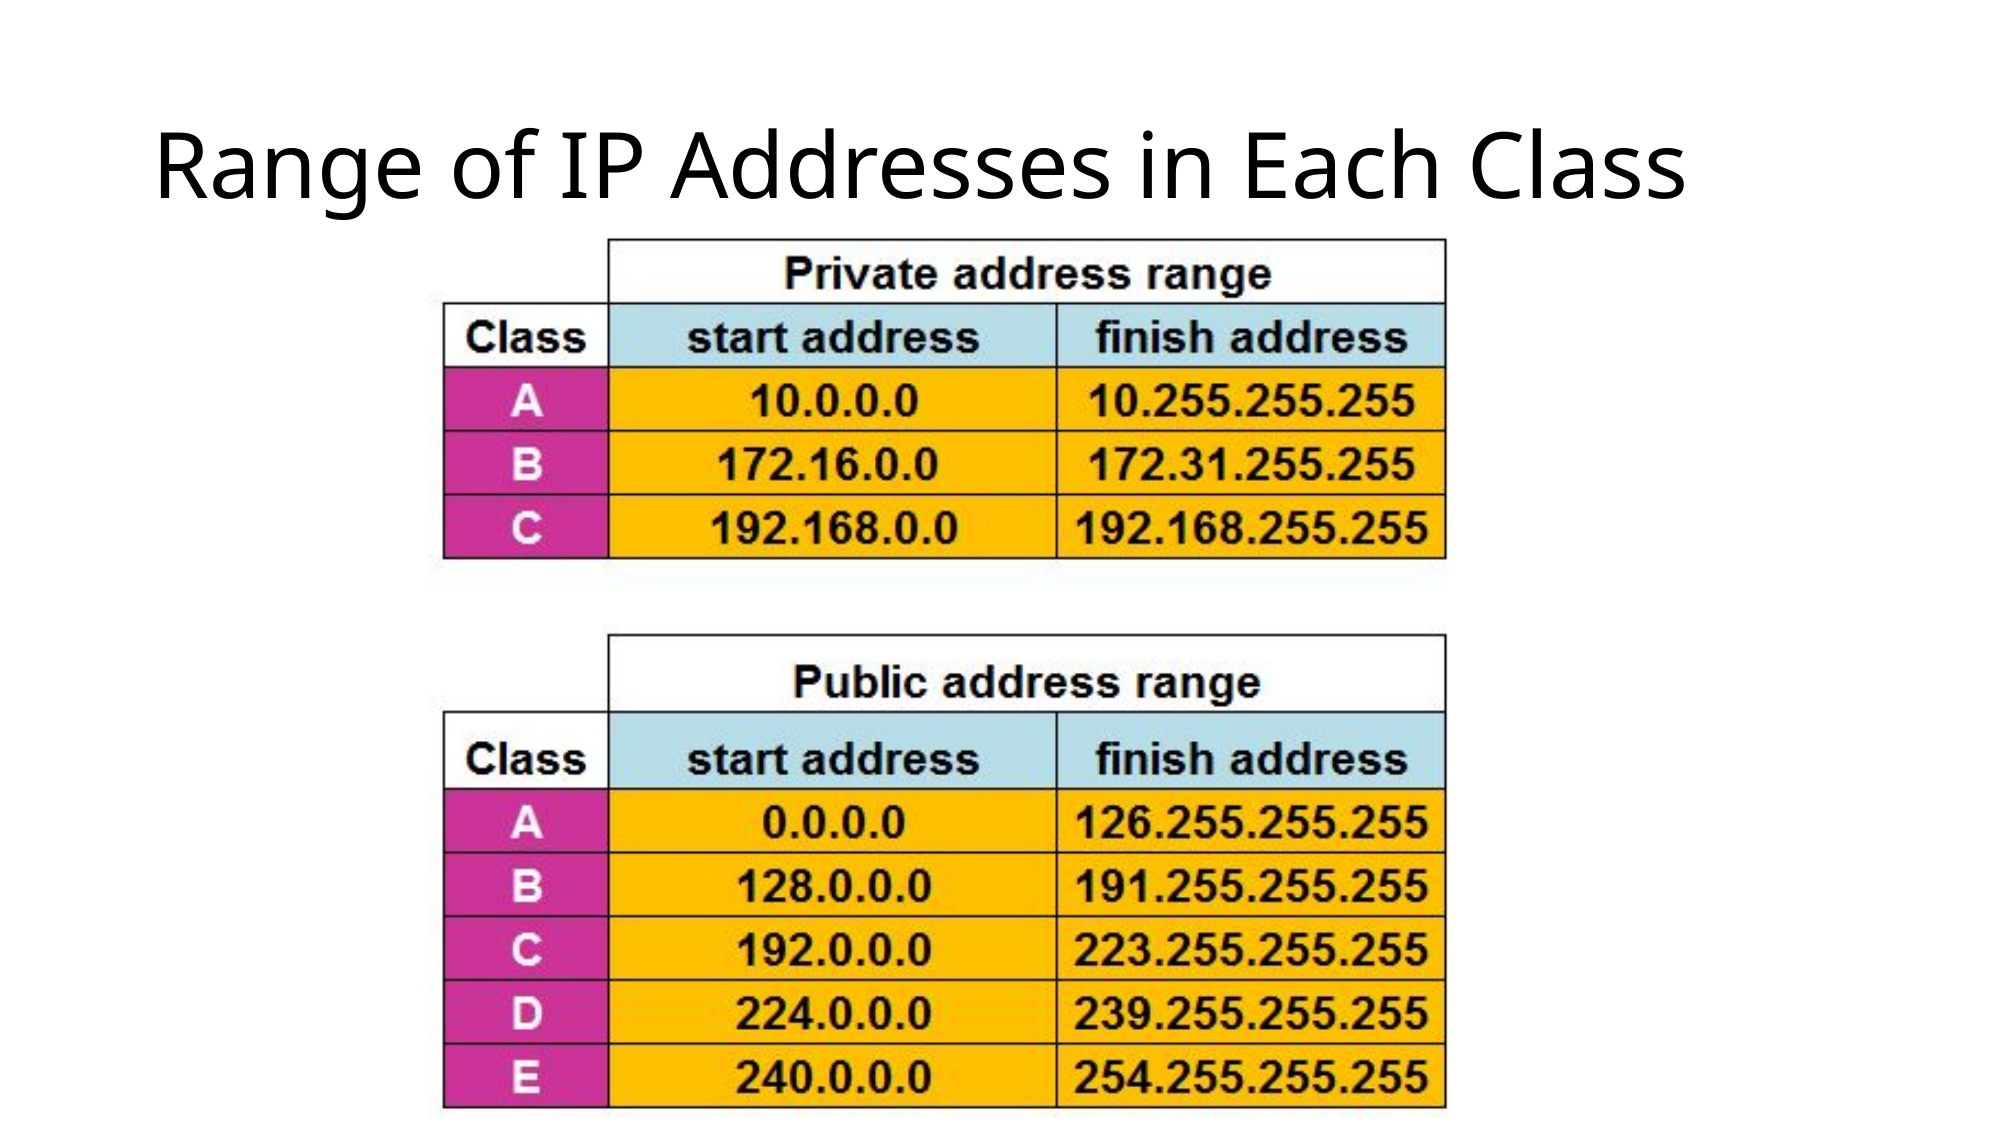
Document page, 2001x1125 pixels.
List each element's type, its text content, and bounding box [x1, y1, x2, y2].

picture [427, 204, 1467, 1125]
title Range of IP Addresses in Each Class [137, 59, 1863, 278]
